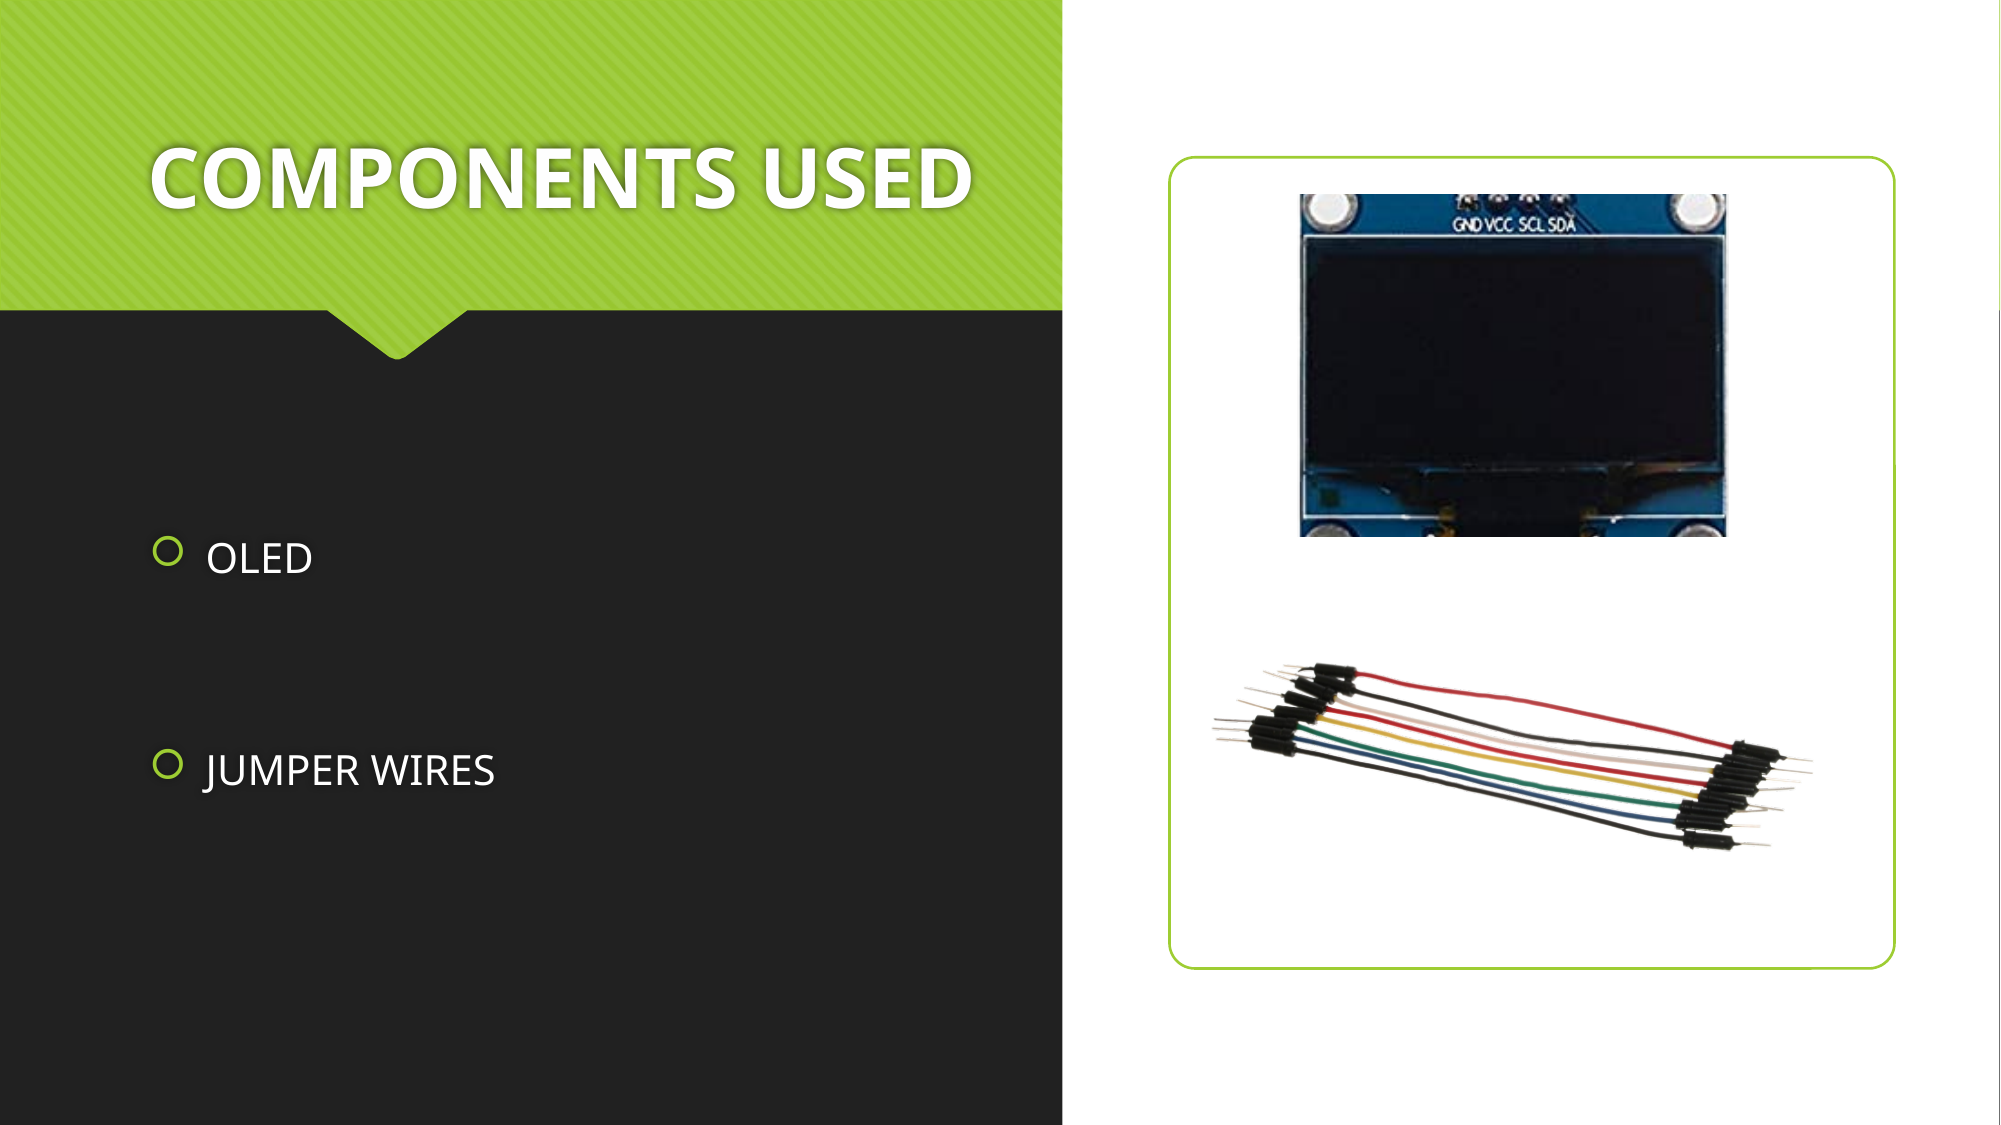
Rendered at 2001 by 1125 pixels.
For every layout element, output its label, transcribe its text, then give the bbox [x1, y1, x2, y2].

list OLED JUMPER WIRES [134, 364, 1013, 962]
title COMPONENTS USED [132, 73, 1013, 233]
text_box [1168, 155, 1896, 970]
text_box [1061, 0, 2000, 1125]
picture [1202, 194, 1823, 537]
picture [1202, 579, 1823, 920]
